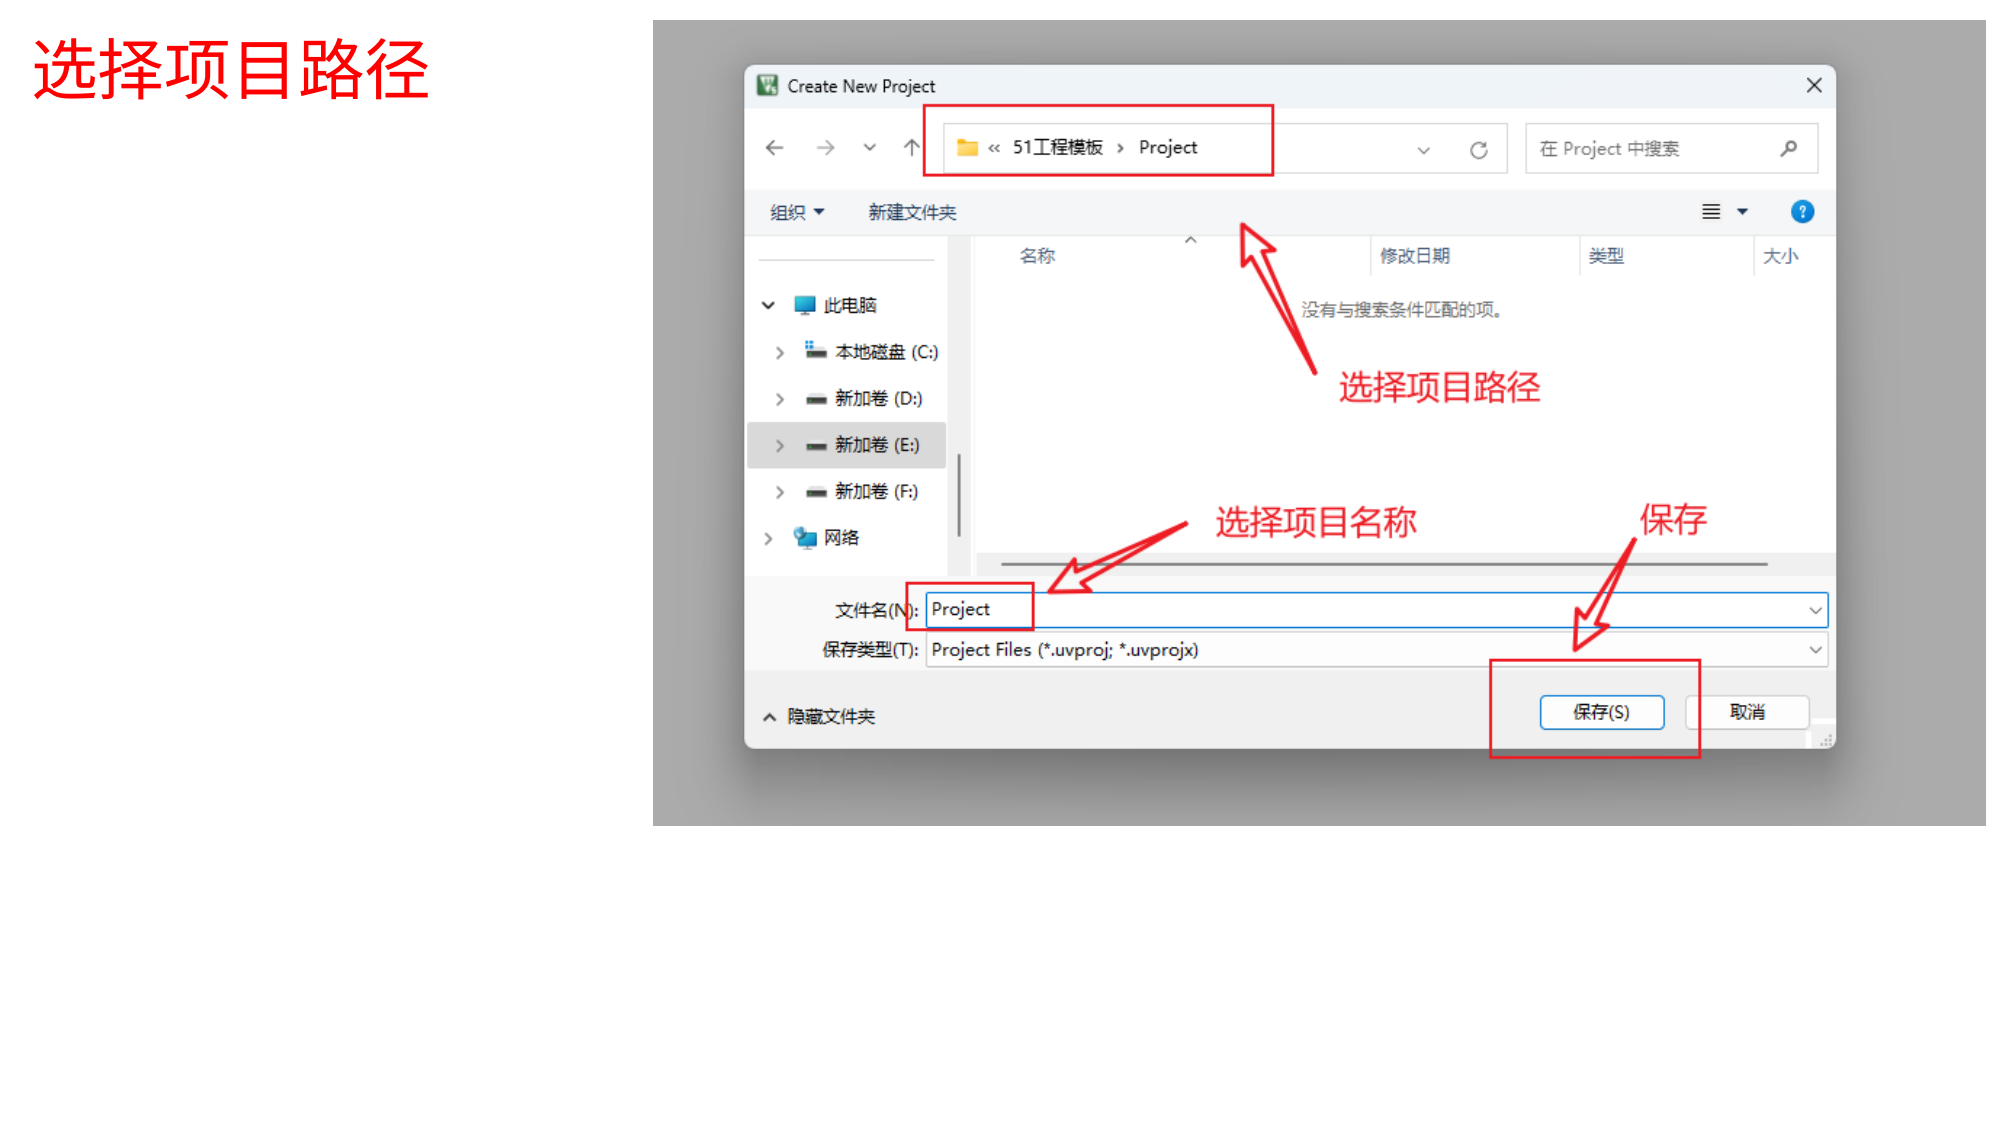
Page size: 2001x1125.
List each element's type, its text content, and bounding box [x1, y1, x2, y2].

text_box 选择项目路径 [16, 20, 447, 116]
picture [653, 20, 1986, 826]
